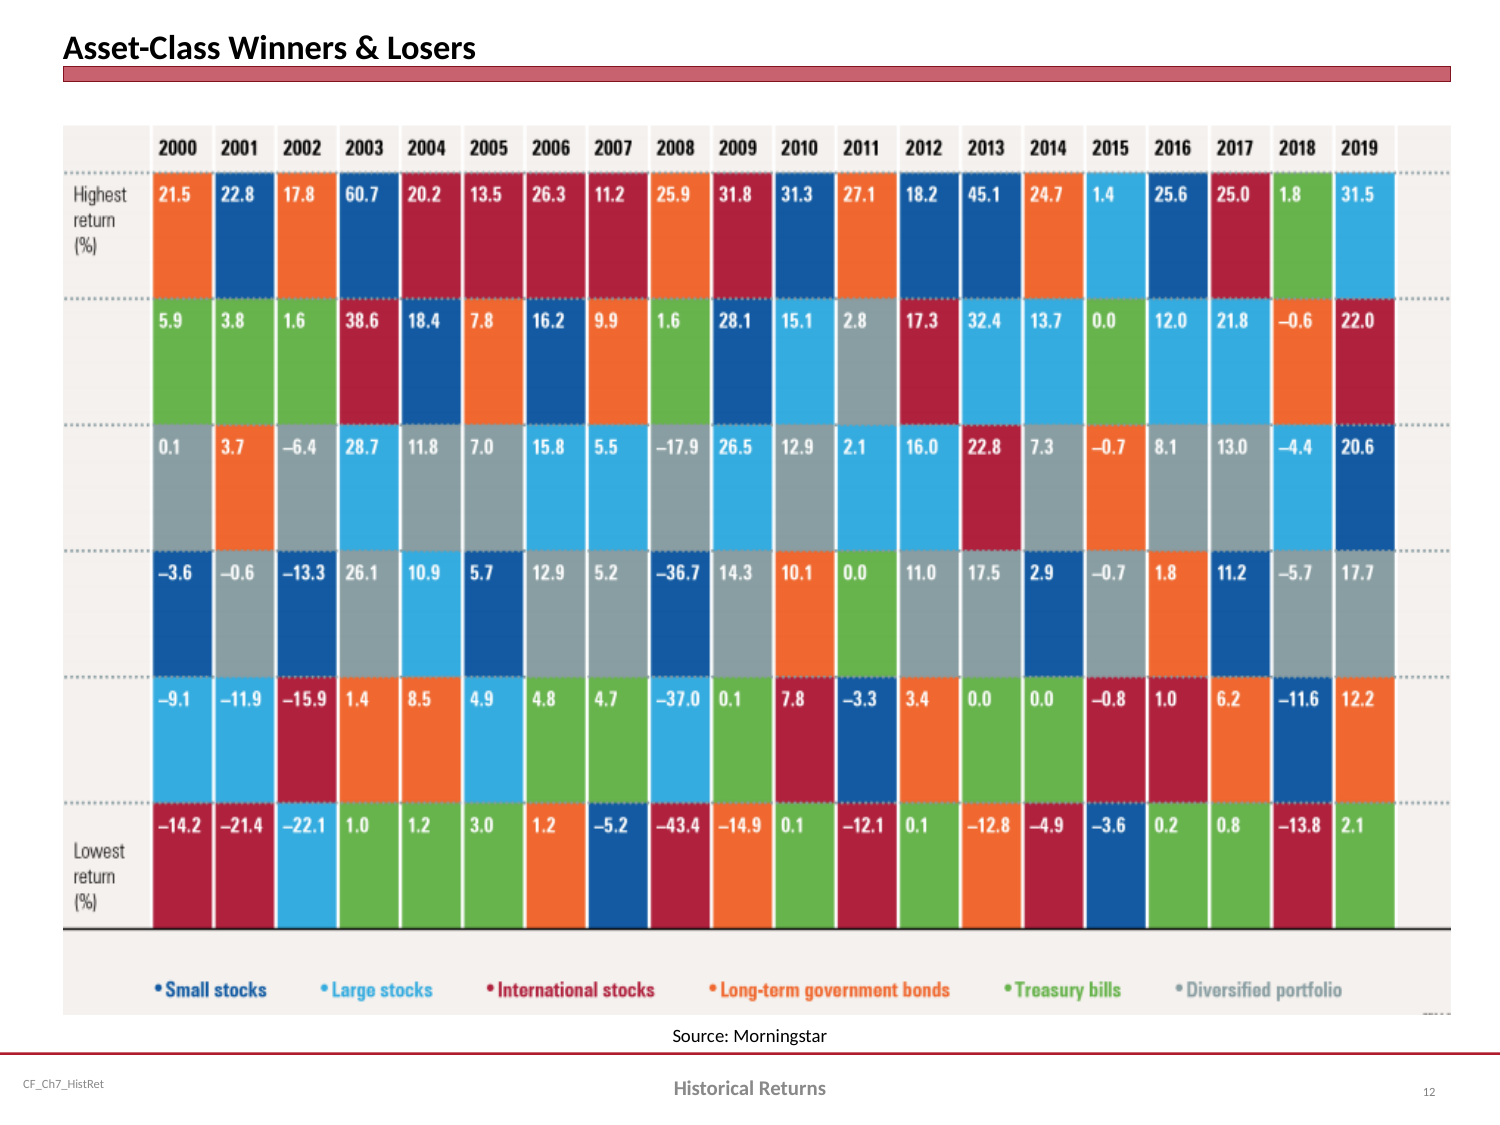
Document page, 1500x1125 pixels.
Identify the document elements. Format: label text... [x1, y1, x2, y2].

footer Historical Returns [512, 1056, 988, 1117]
picture [62, 105, 1451, 1015]
slide_number 12 [1375, 1061, 1451, 1122]
title Asset-Class Winners & Losers [62, 6, 1451, 67]
text_box Source: Morningstar [657, 1023, 843, 1054]
